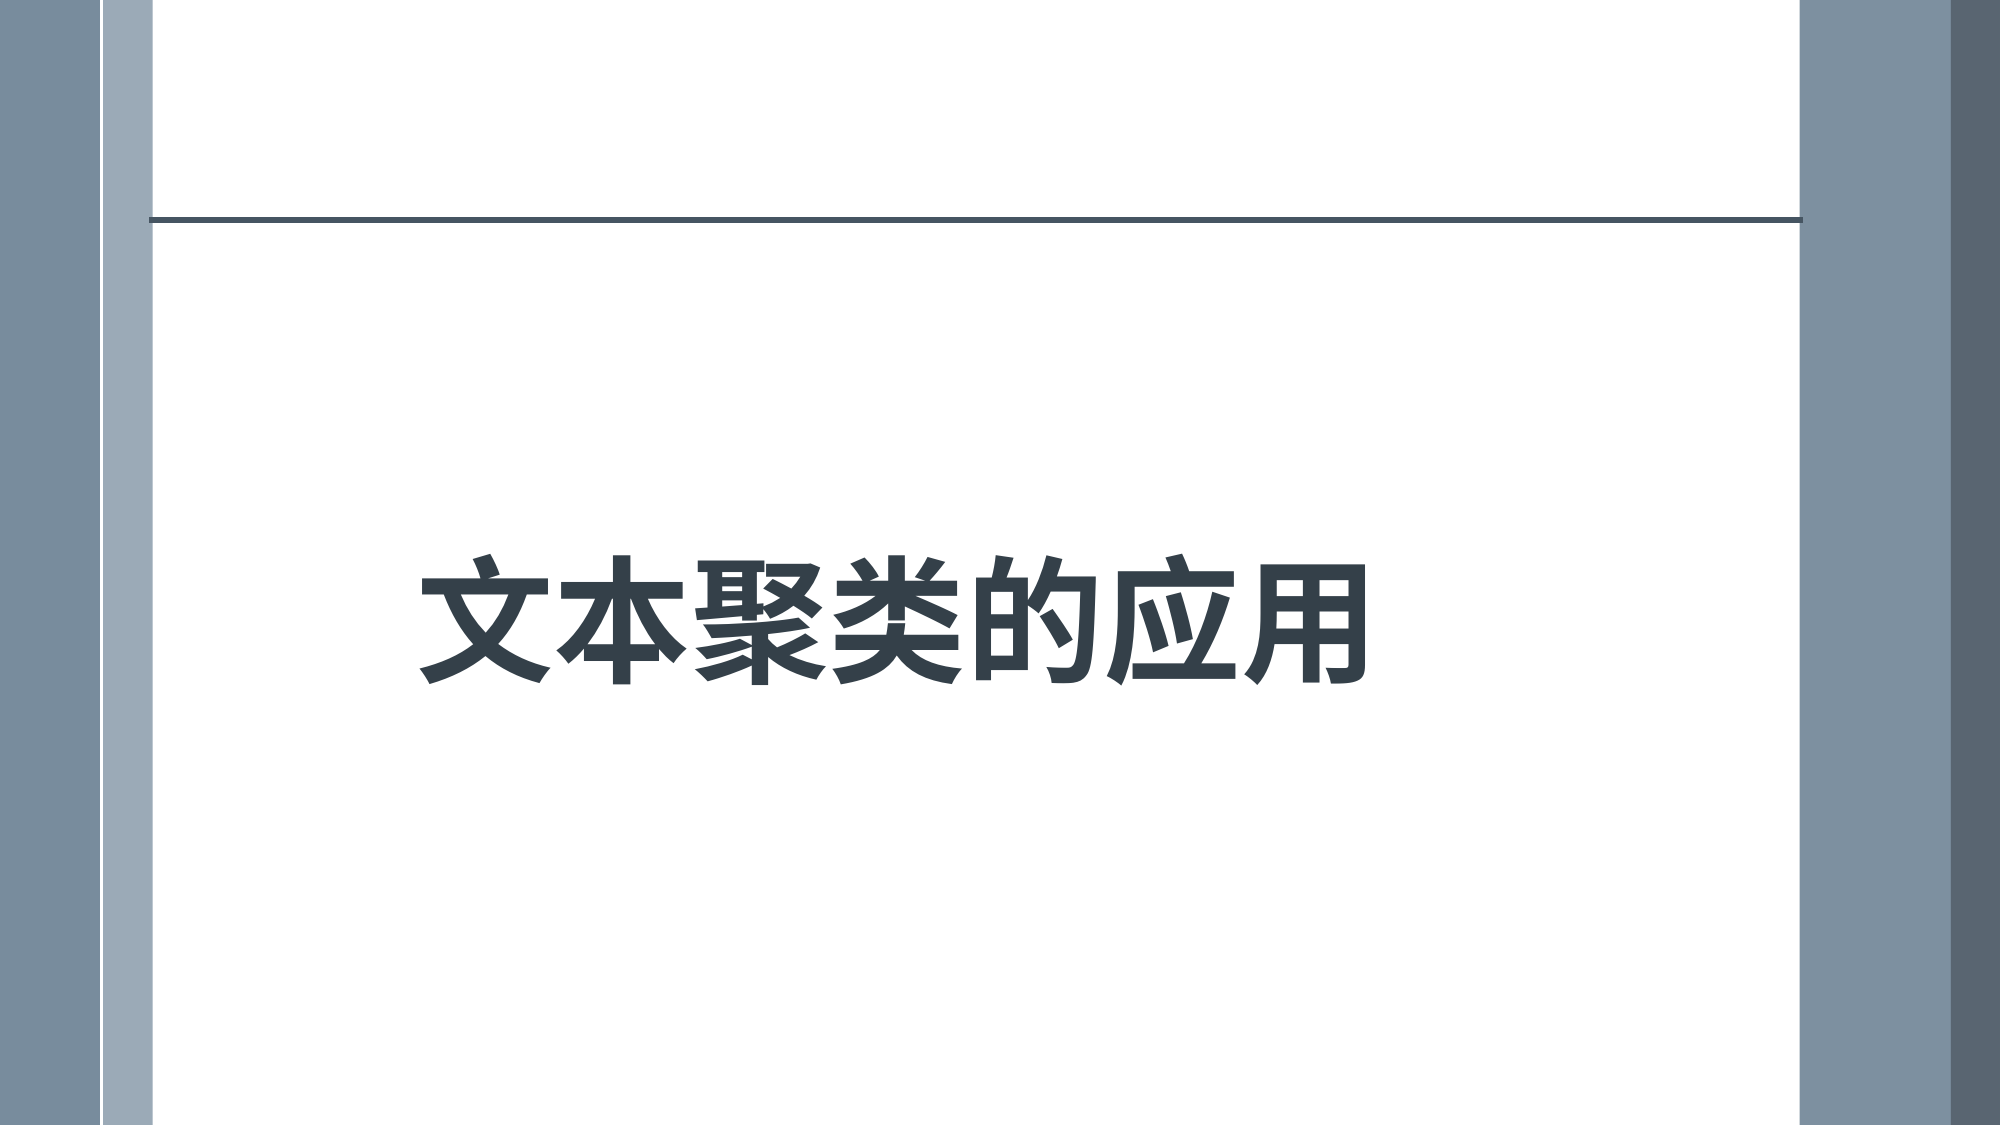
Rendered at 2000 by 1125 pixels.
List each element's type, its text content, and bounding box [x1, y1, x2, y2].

text_box [149, 3, 1803, 218]
text_box 文本聚类的应用 [401, 528, 1477, 708]
